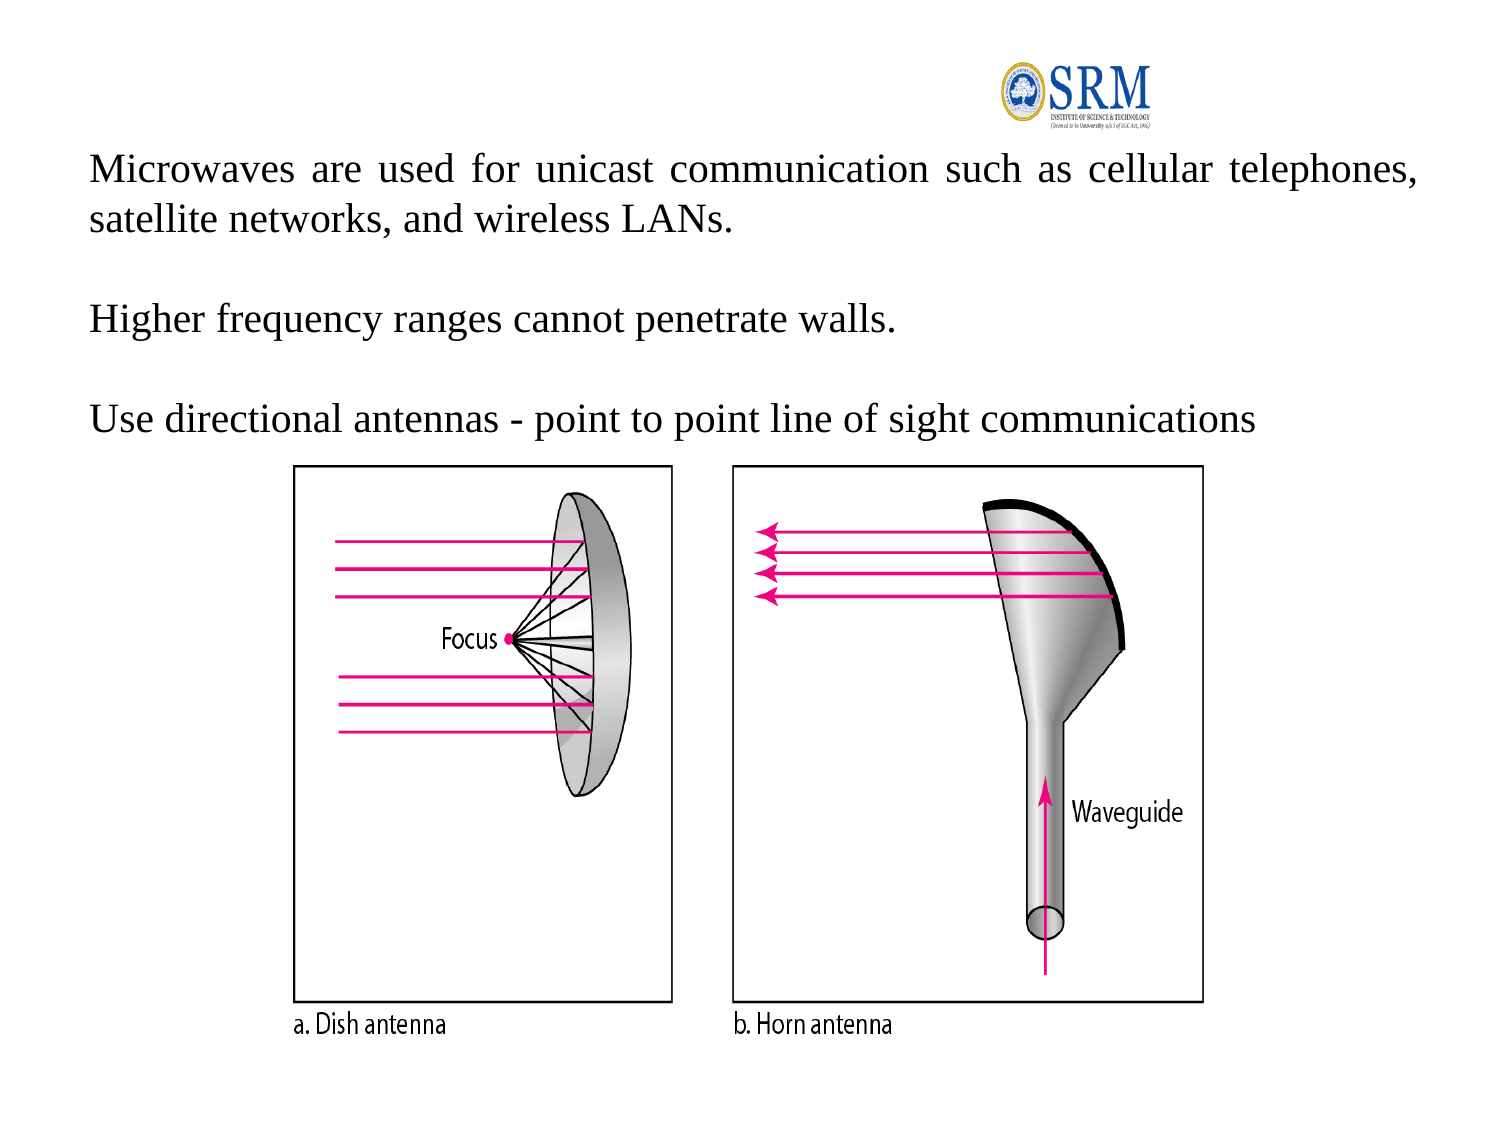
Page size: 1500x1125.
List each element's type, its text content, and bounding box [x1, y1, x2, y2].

picture [999, 49, 1154, 138]
text_box Microwaves are used for unicast communication such as cellular telephones, satellite networks, and wireless LANs. Higher frequency ranges cannot penetrate walls. Use directional antennas - point to point line of sight communications [74, 83, 1435, 549]
picture [293, 465, 1204, 1042]
